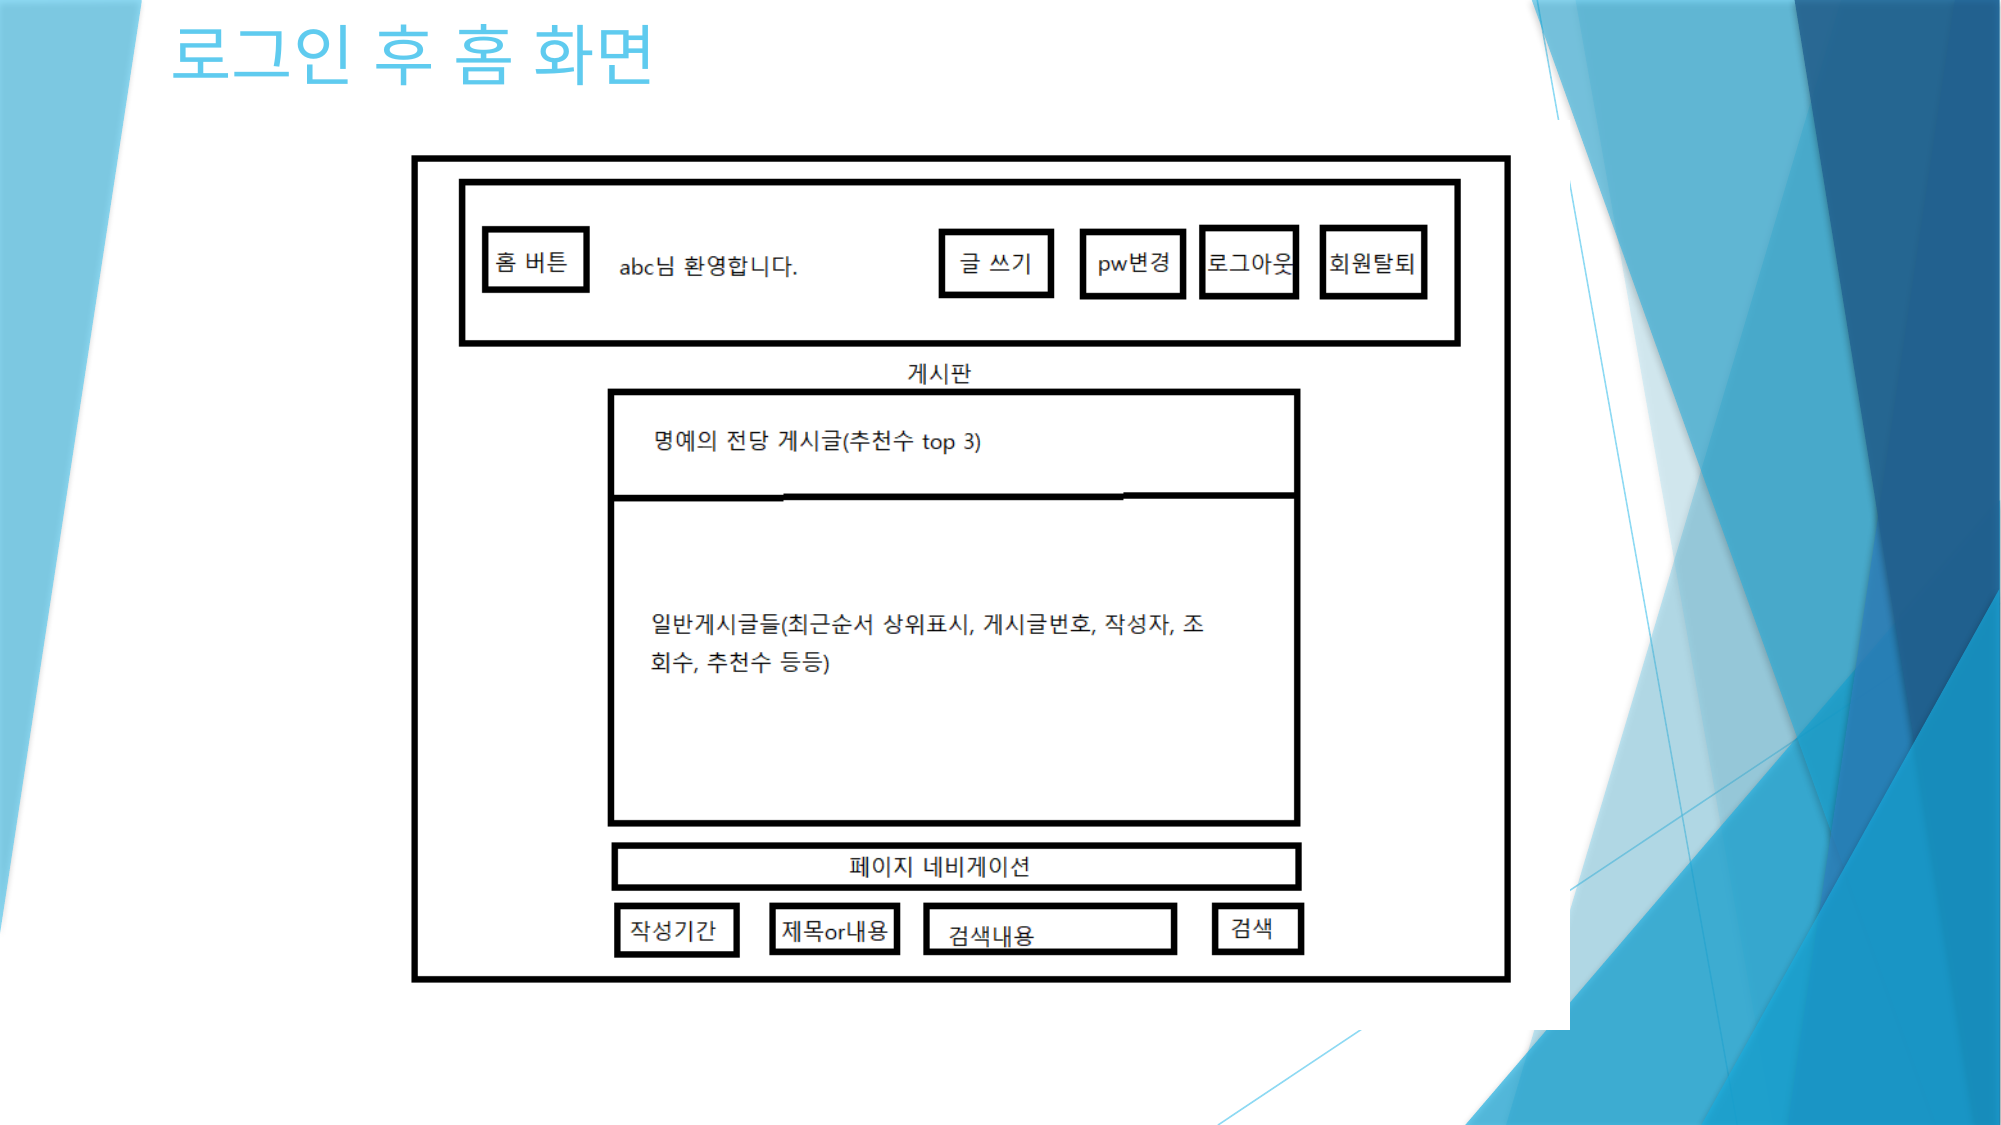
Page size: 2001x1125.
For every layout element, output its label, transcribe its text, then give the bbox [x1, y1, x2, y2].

picture [359, 120, 1571, 1031]
title 로그인 후 홈 화면 [0, 0, 1051, 101]
